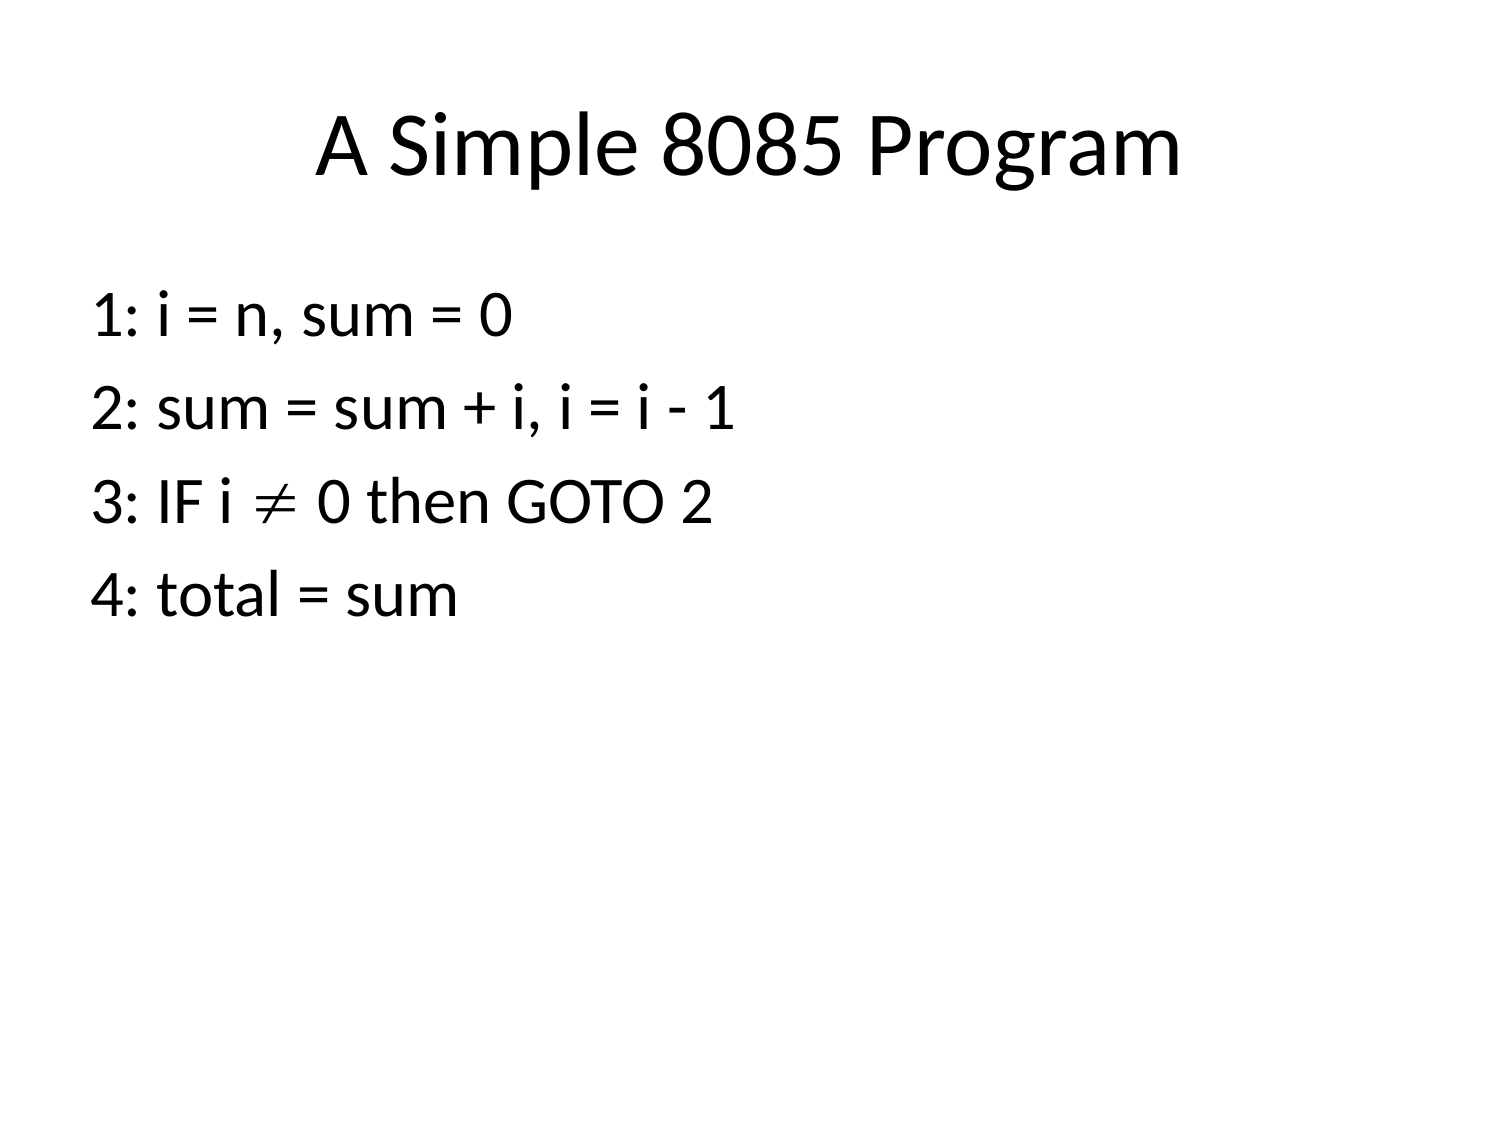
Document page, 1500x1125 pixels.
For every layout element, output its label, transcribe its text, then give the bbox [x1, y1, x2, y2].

list 1: i = n, sum = 0 2: sum = sum + i, i = i - 1 3: IF i  0 then GOTO 2 4: total = sum [75, 262, 1425, 1005]
title A Simple 8085 Program [75, 45, 1425, 233]
